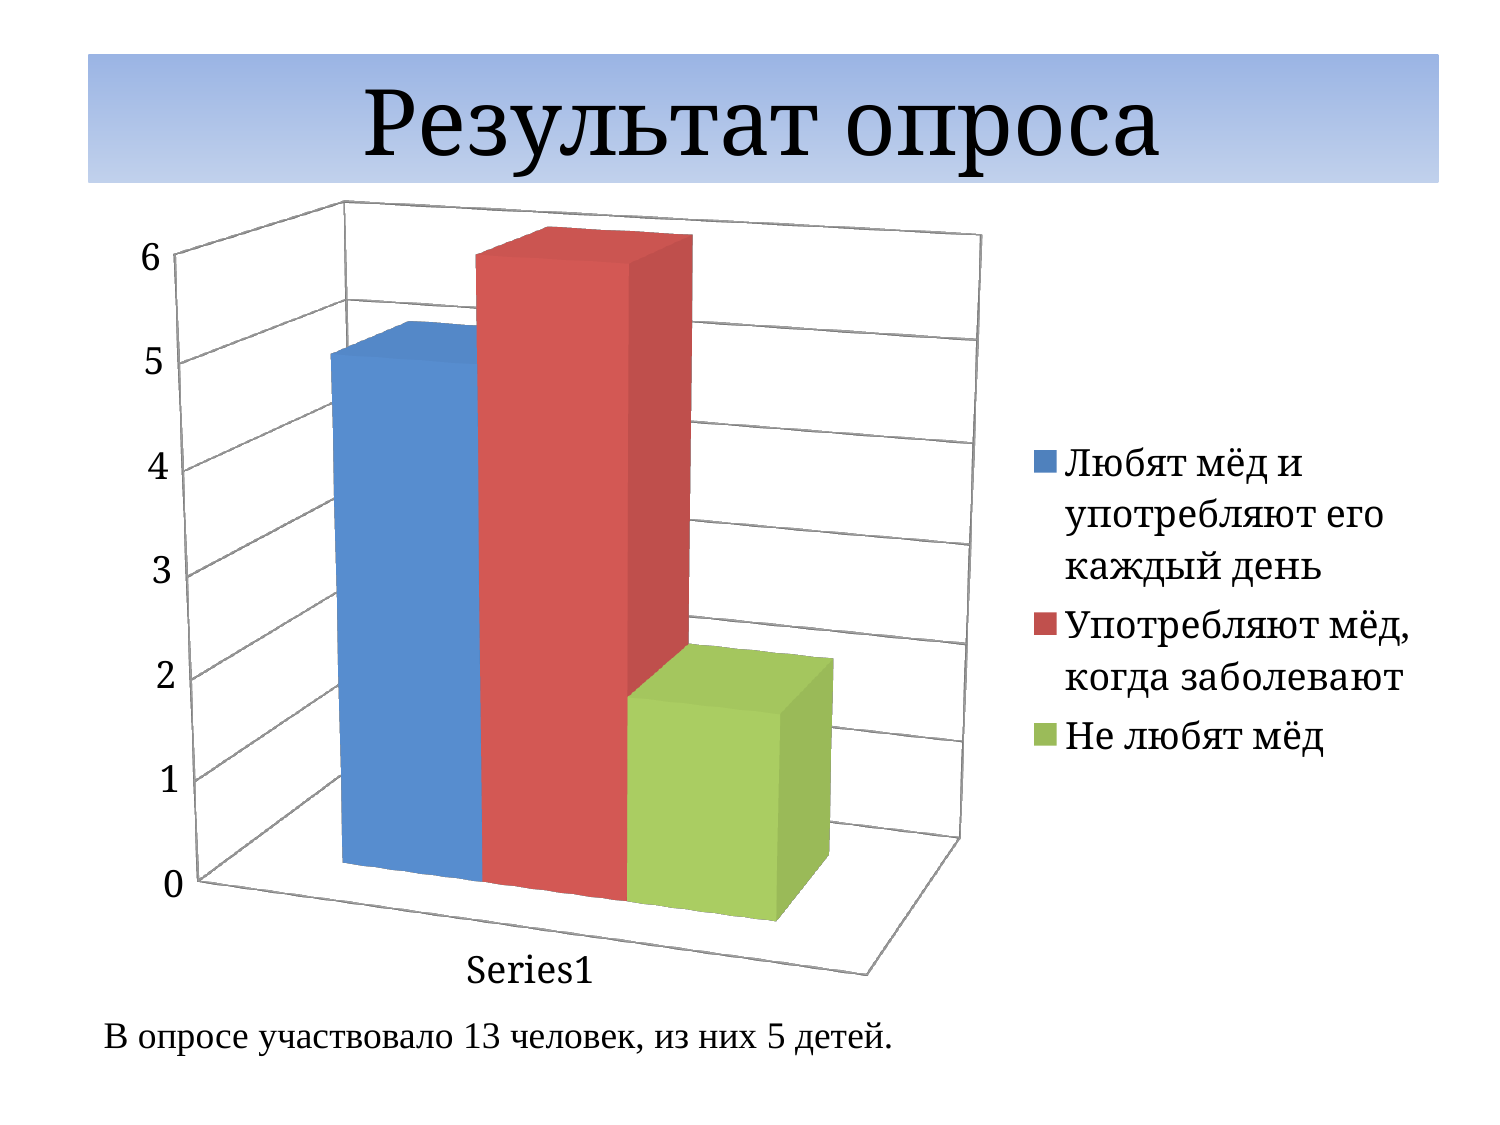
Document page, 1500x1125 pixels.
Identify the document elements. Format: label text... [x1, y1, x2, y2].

text_box Результат опроса [88, 54, 1439, 183]
text_box В опросе участвовало 13 человек, из них 5 детей. [88, 987, 1439, 1080]
chart [99, 183, 1436, 1012]
